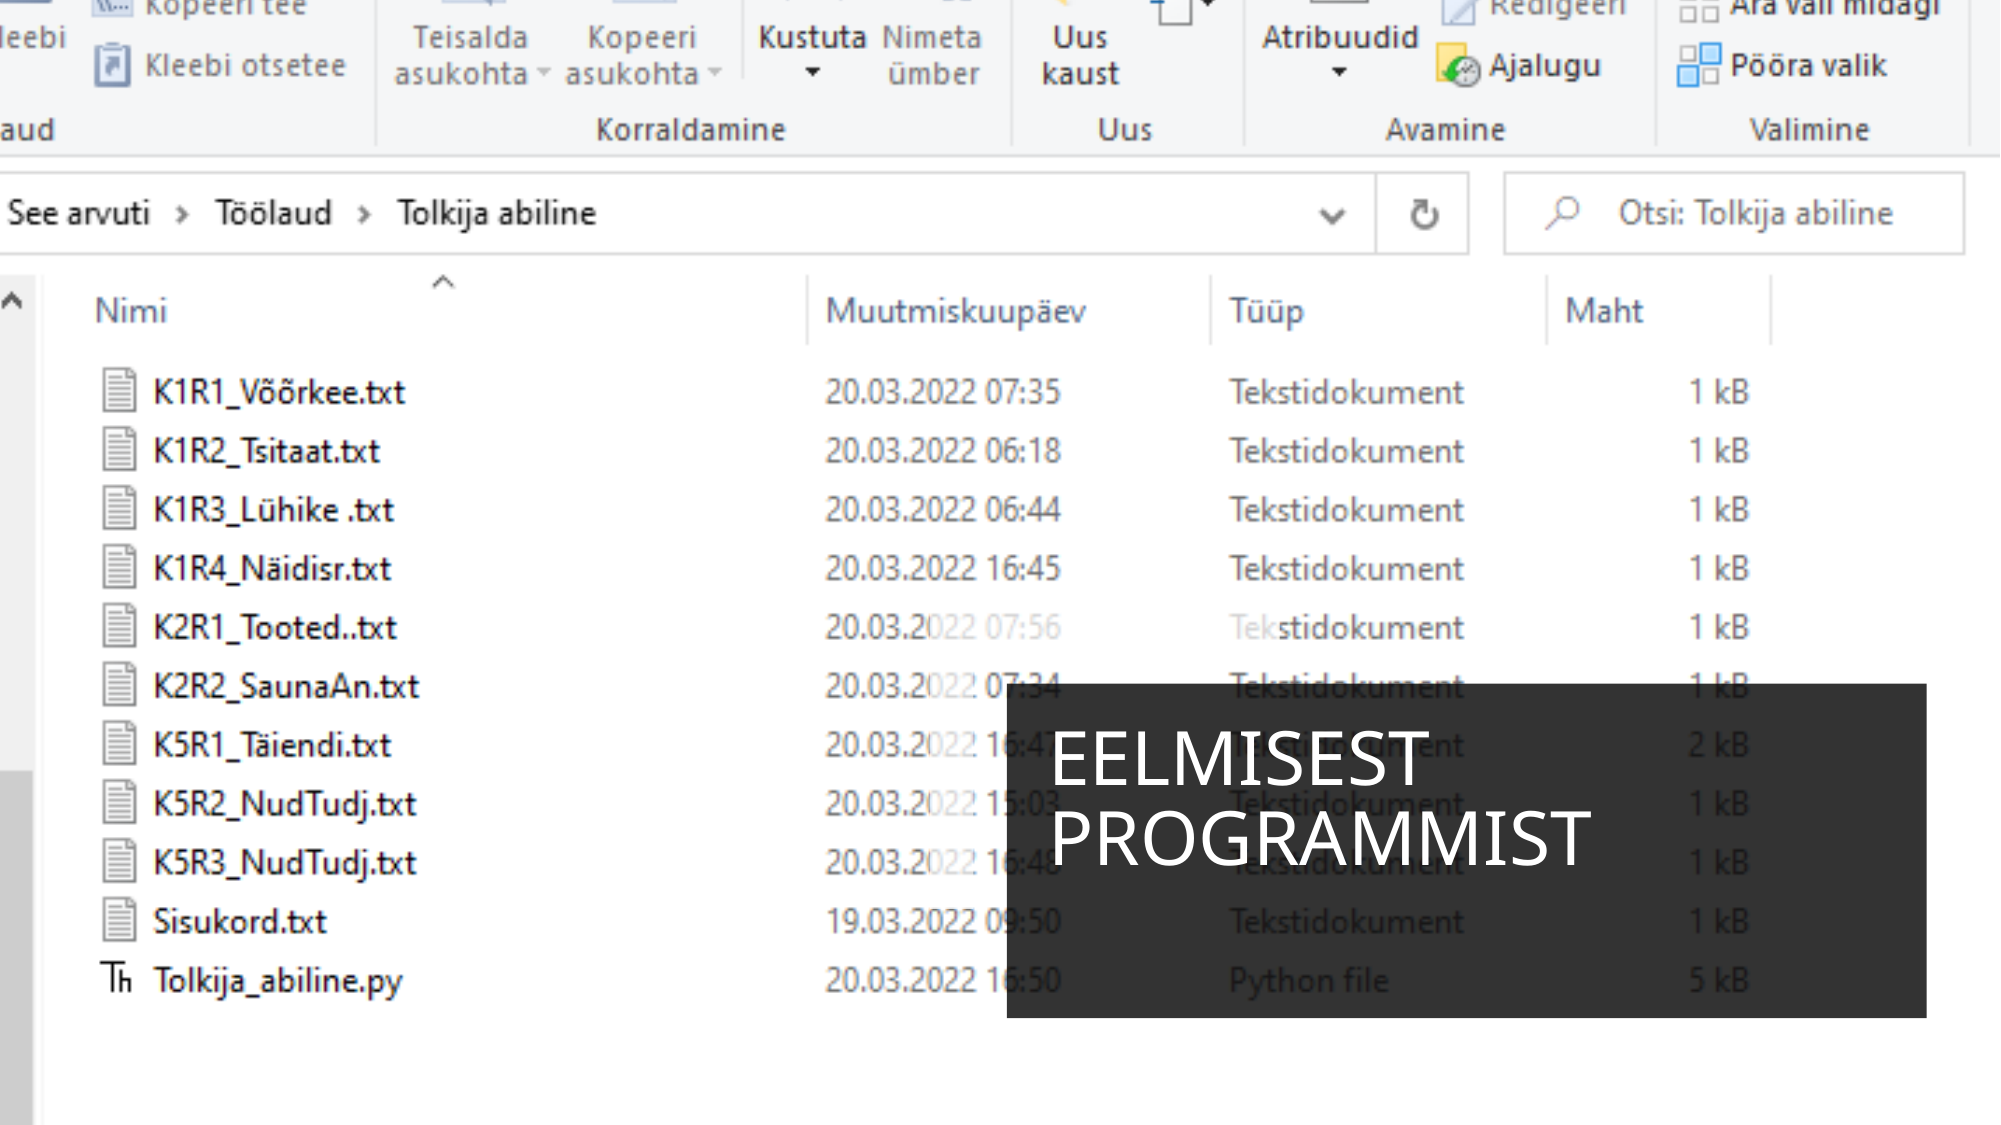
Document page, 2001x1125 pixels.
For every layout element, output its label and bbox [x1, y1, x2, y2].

list [0, 0, 2000, 1125]
